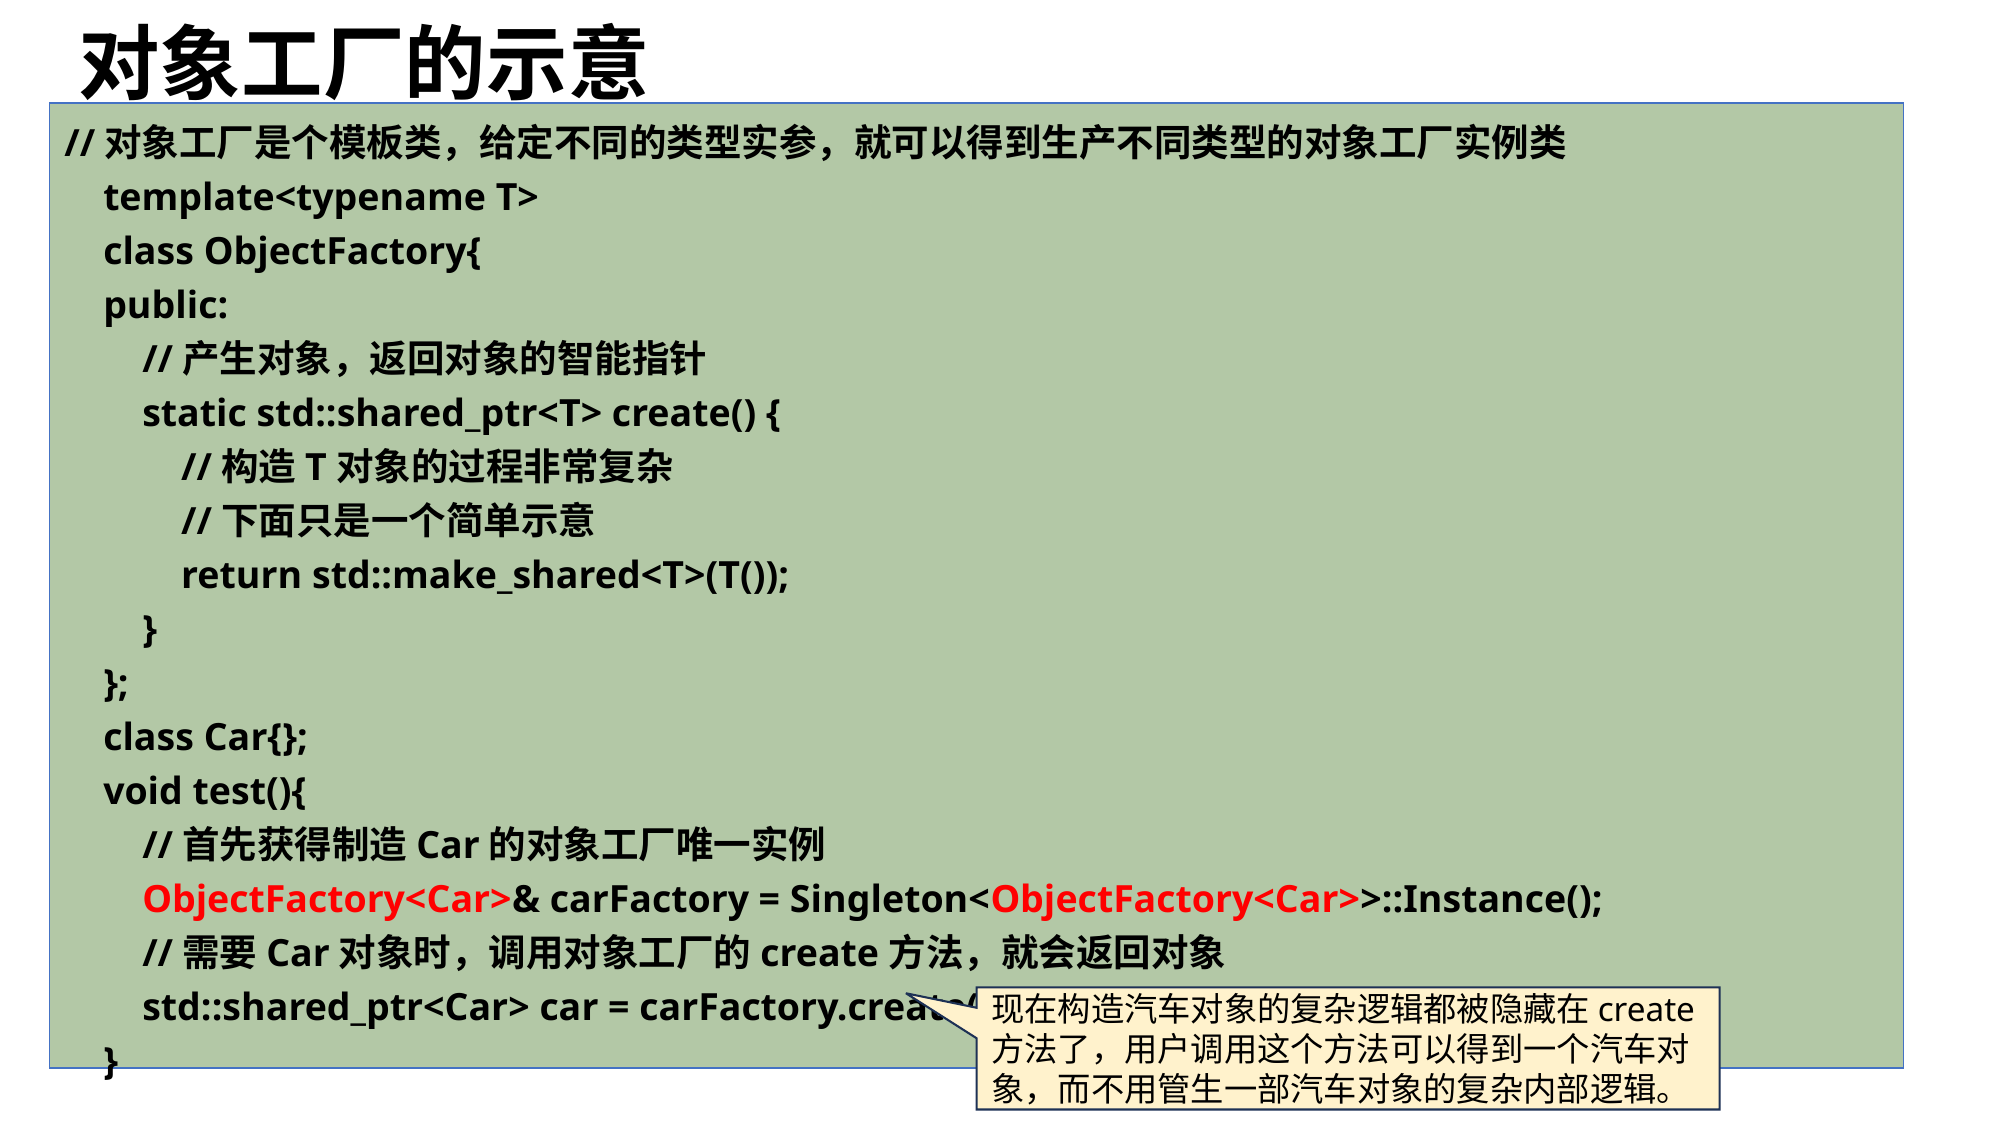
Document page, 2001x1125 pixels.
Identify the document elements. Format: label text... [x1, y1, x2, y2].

text_box 现在构造汽车对象的复杂逻辑都被隐藏在create方法了，用户调用这个方法可以得到一个汽车对象，而不用管生一部汽车对象的复杂内部逻辑。 [905, 986, 1721, 1111]
title 对象工厂的示意 [63, 15, 1789, 103]
text_box //对象工厂是个模板类，给定不同的类型实参，就可以得到生产不同类型的对象工厂实例类 template<typename T> class ObjectFactory{ public: //产生对象，返回对象的智能指针 static std::shared_ptr<T> create() { //构造T对象的过程非常复杂 //下面只是一个简单示意 return std::make_shared<T>(T()); } }; class Car{}; void test(){ //首先获得制造Car的对象工厂唯一实例 ObjectFactory<Car>& carFactory = Singleton<ObjectFactory<Car>>::Instance(); //需要Car对象时，调用对象工厂的create方法，就会返回对象 std::shared_ptr<Car> car = carFactory.create(); } [49, 103, 1904, 1069]
